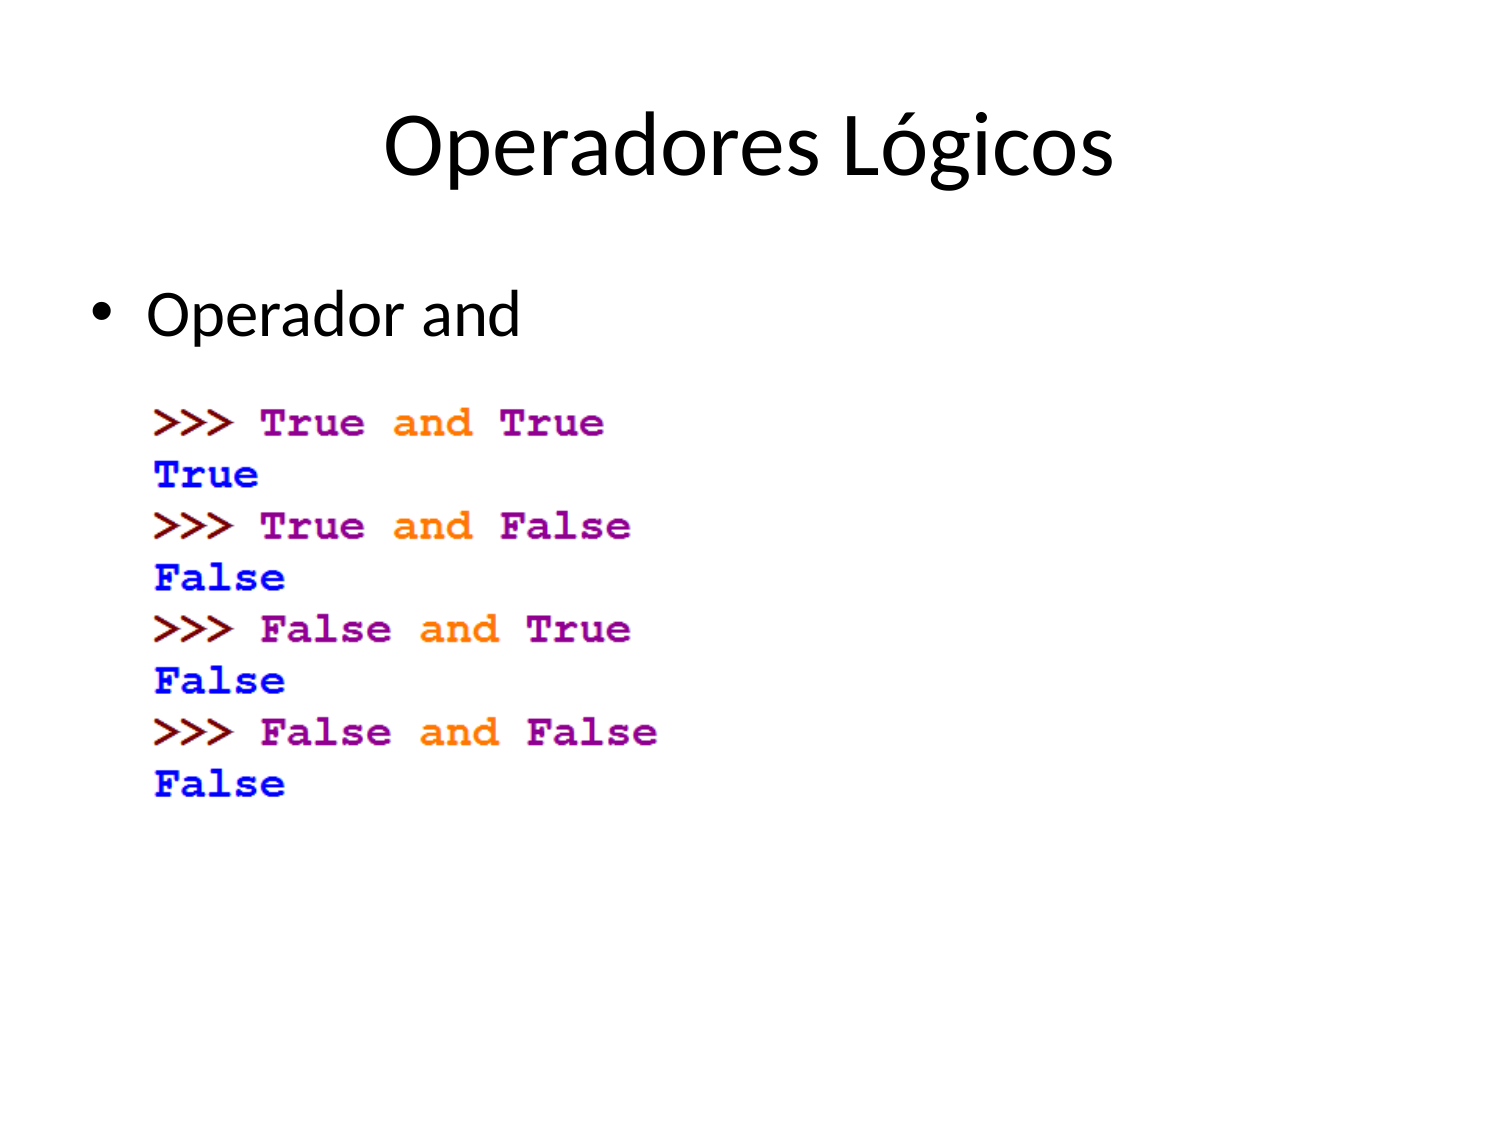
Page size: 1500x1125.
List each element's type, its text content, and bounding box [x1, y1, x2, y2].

list Operador and [75, 262, 1425, 1005]
title Operadores Lógicos [75, 45, 1425, 233]
picture [147, 396, 712, 809]
